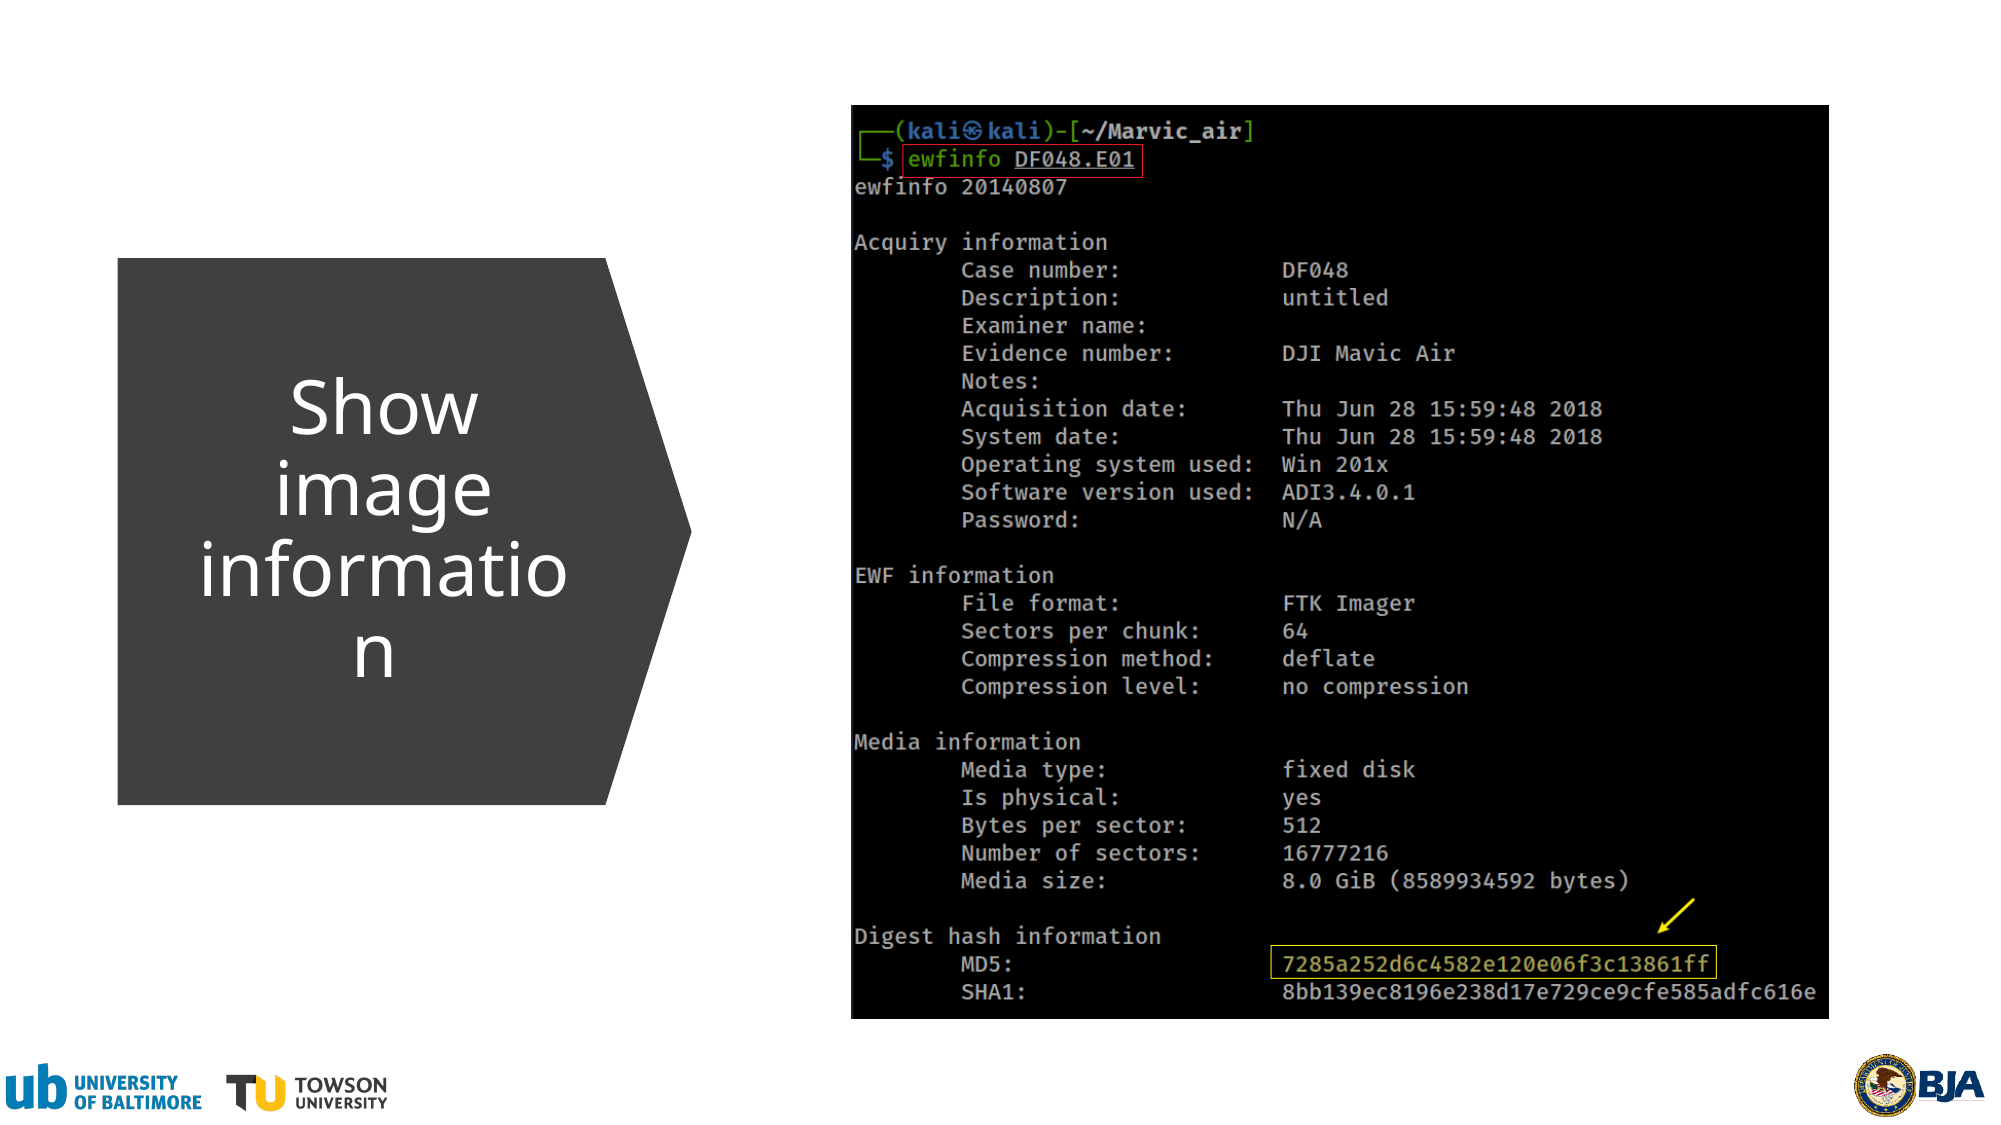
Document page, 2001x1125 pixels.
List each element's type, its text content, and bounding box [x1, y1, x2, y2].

picture [1854, 1054, 1986, 1117]
title Show image information [168, 322, 601, 741]
text_box [116, 257, 693, 807]
picture [0, 1031, 407, 1125]
picture [851, 105, 1829, 1020]
